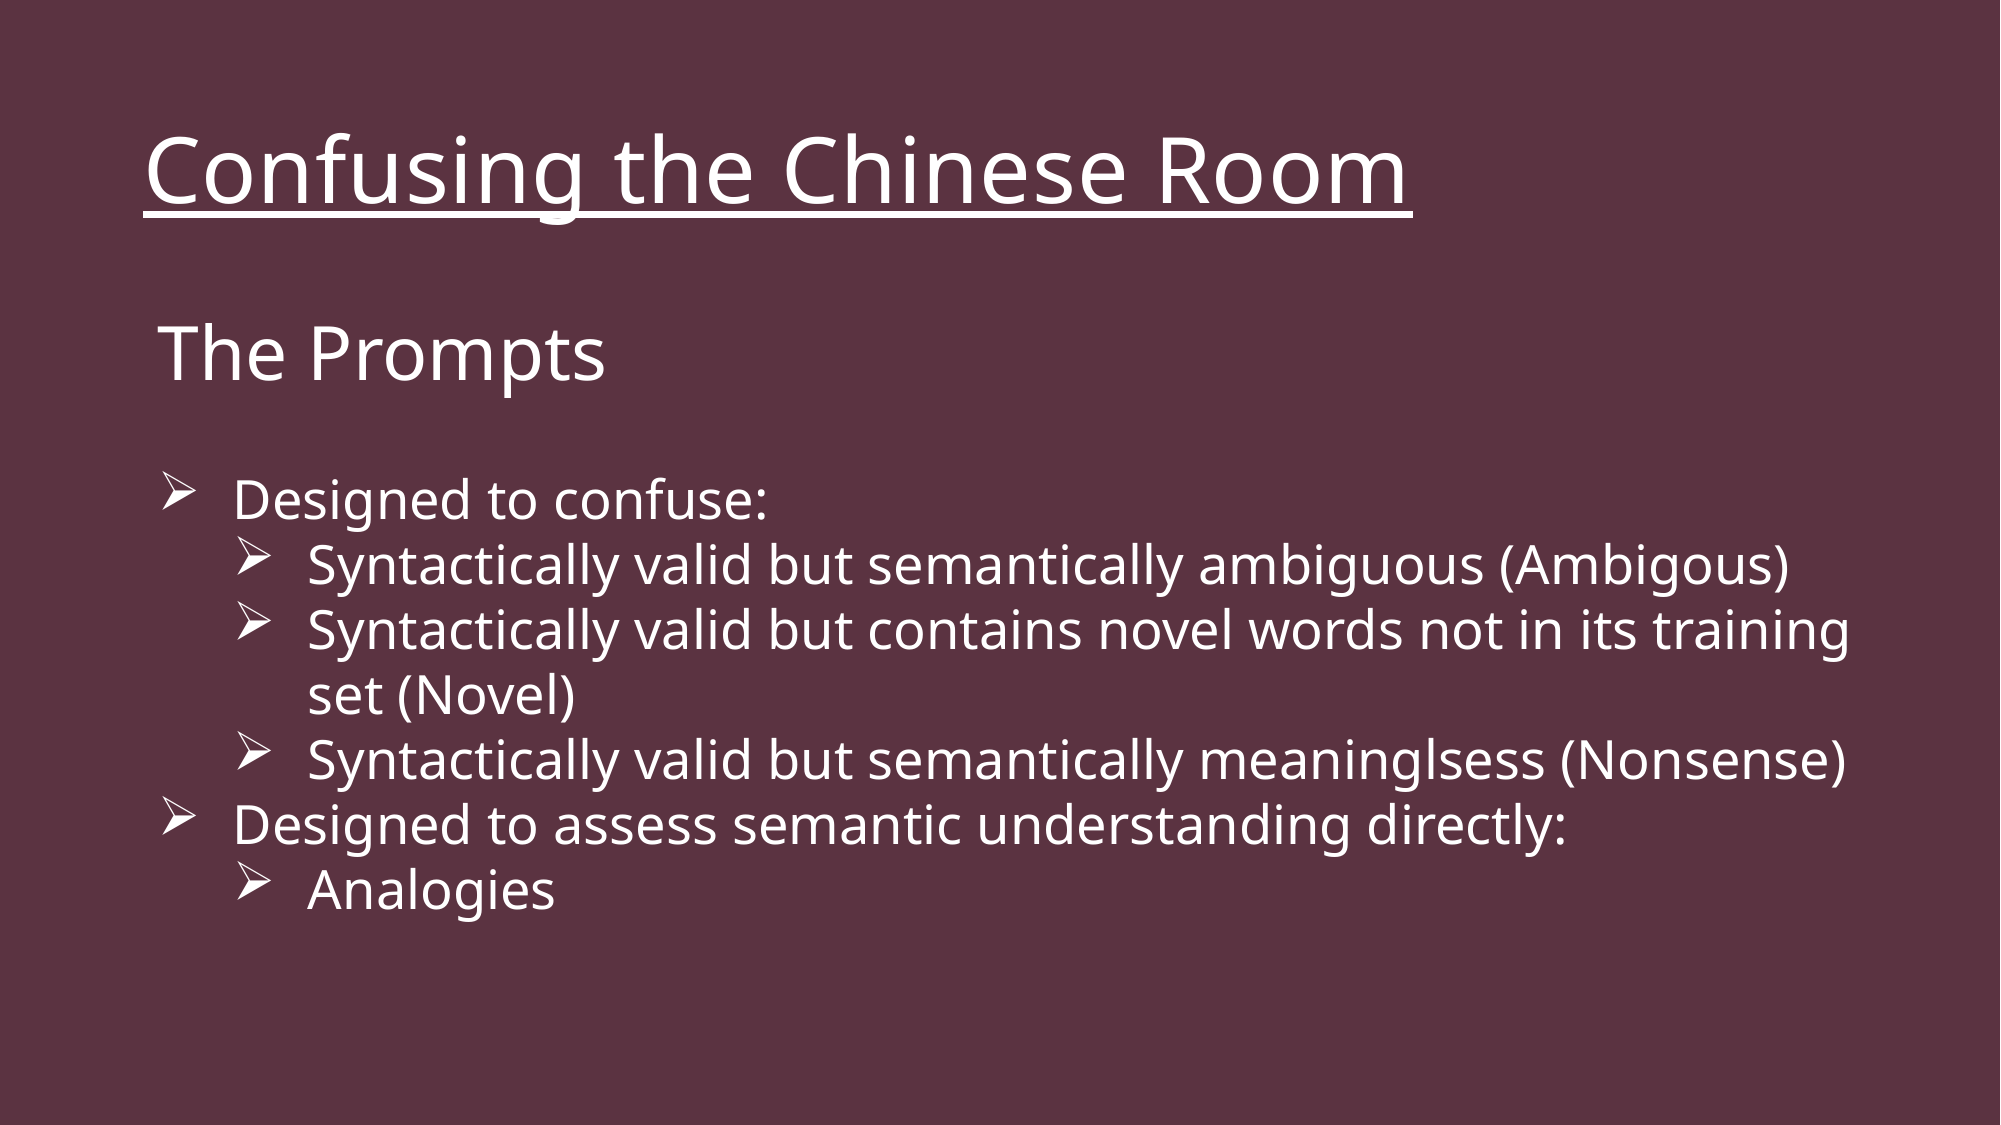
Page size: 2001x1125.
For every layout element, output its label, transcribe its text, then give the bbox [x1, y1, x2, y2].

text_box The Prompts Designed to confuse: Syntactically valid but semantically ambiguous (Ambigous) Syntactically valid but contains novel words not in its training set (Novel) Syntactically valid but semantically meaninglsess (Nonsense) Designed to assess semantic understanding directly: Analogies [143, 297, 1903, 928]
text_box Confusing the Chinese Room [143, 126, 1903, 234]
